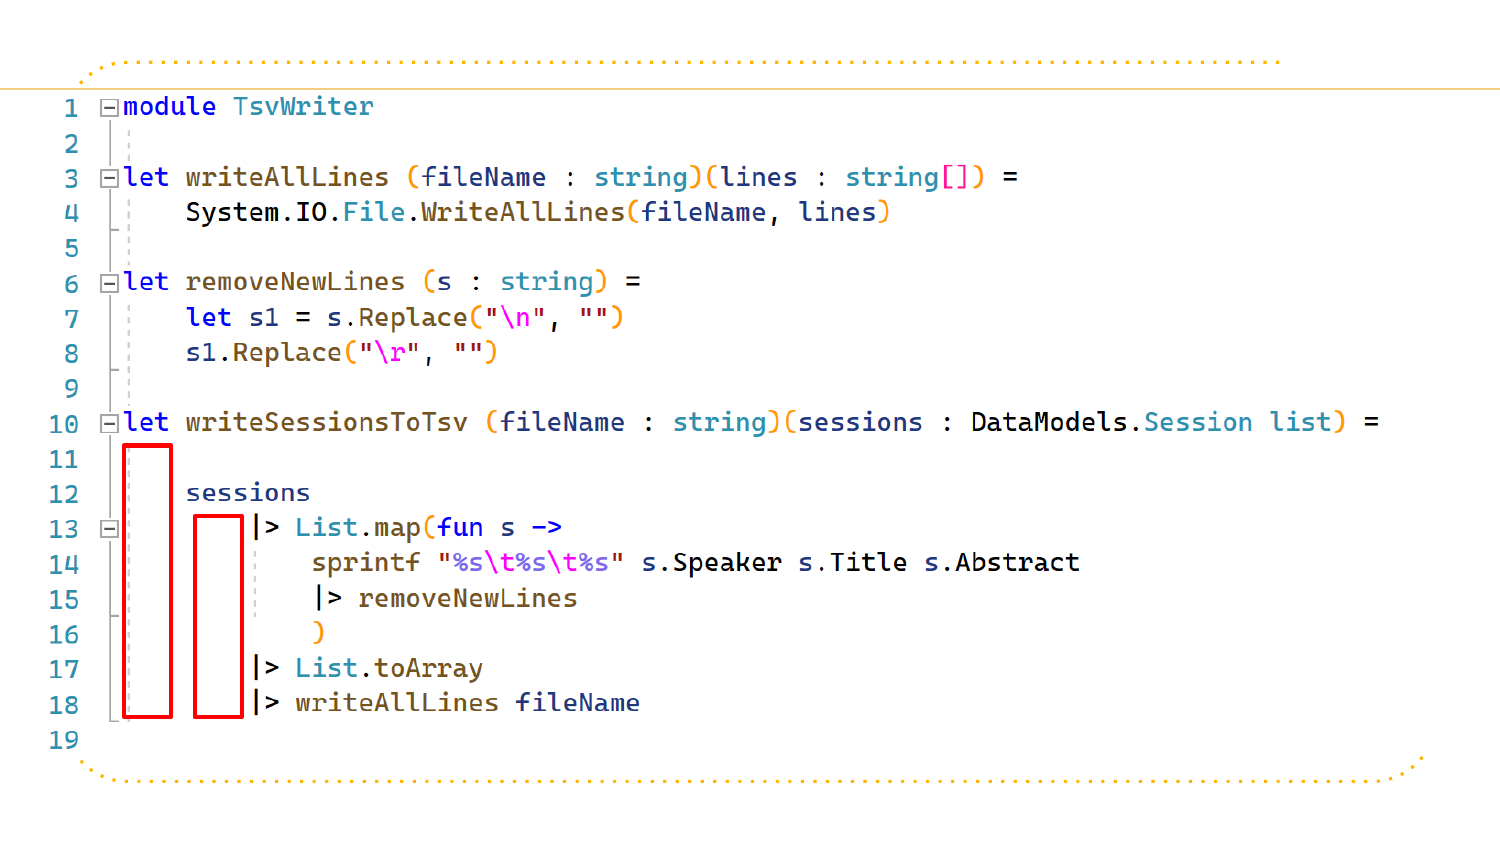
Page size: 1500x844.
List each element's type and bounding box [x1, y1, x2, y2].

picture [0, 88, 1500, 756]
